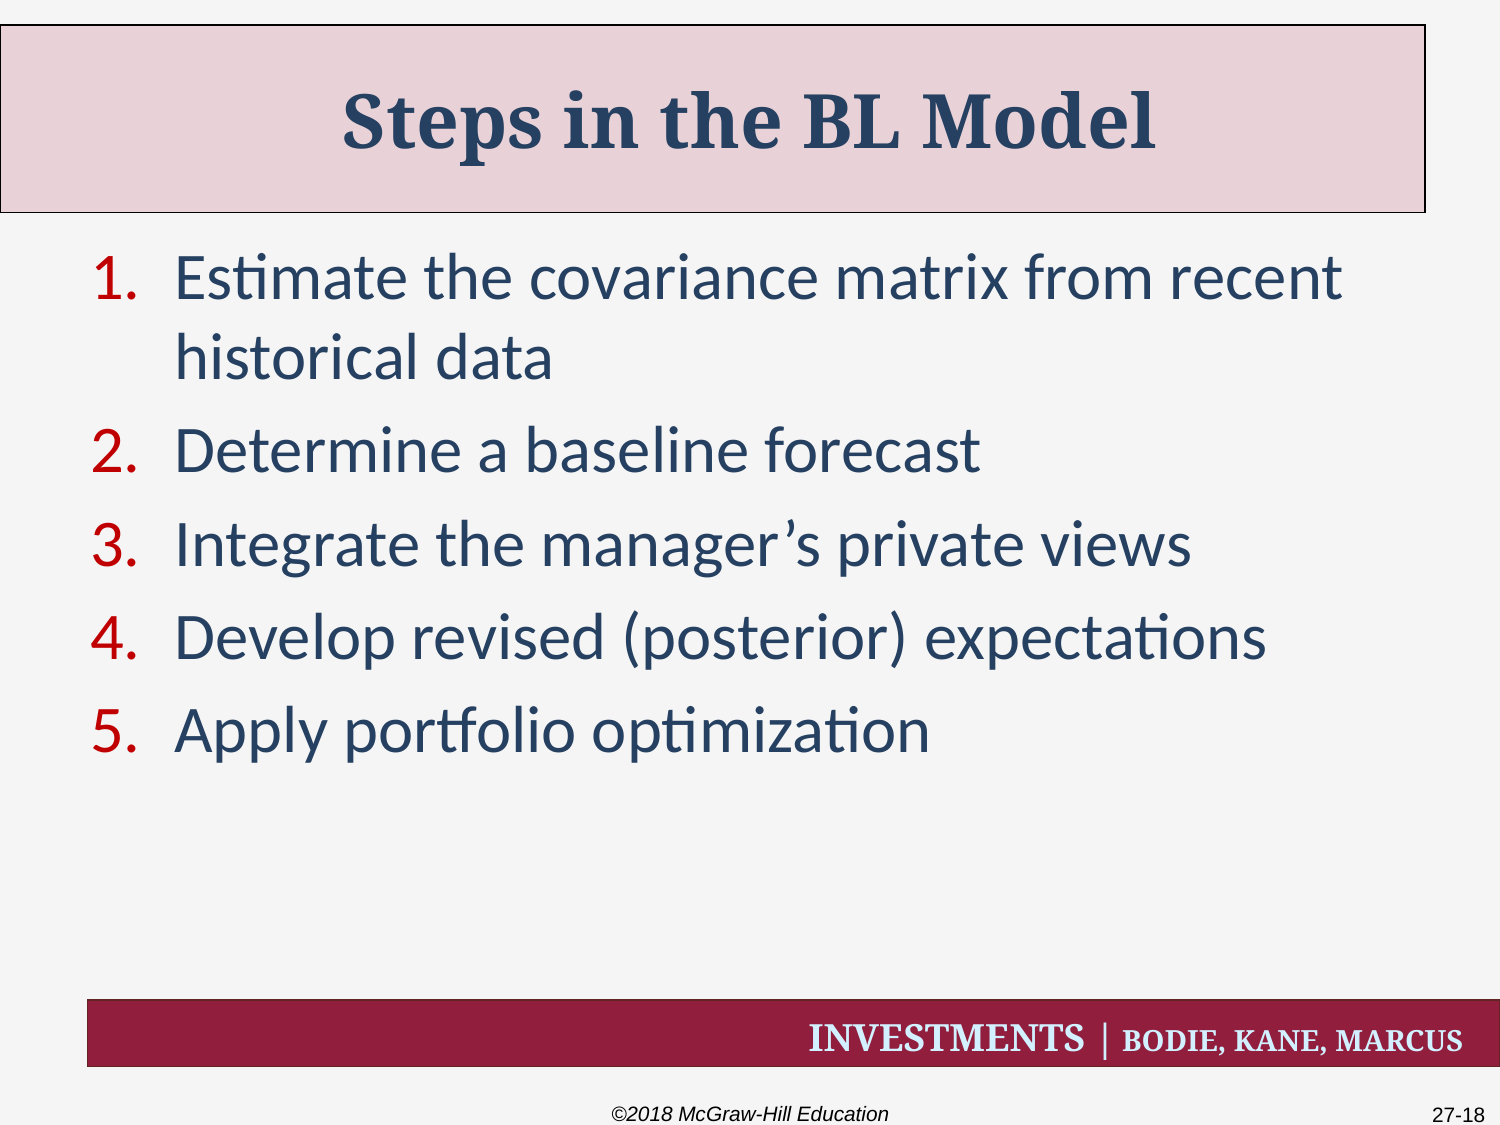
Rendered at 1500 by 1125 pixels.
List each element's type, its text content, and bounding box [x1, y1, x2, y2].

title Steps in the BL Model [75, 12, 1425, 226]
list Estimate the covariance matrix from recent historical data Determine a baseline forecast Integrate the manager’s private views Develop revised (posterior) expectations Apply portfolio optimization [75, 226, 1425, 1005]
slide_number 27-18 [1162, 1102, 1500, 1125]
footer ©2018 McGraw-Hill Education [496, 1102, 1004, 1125]
